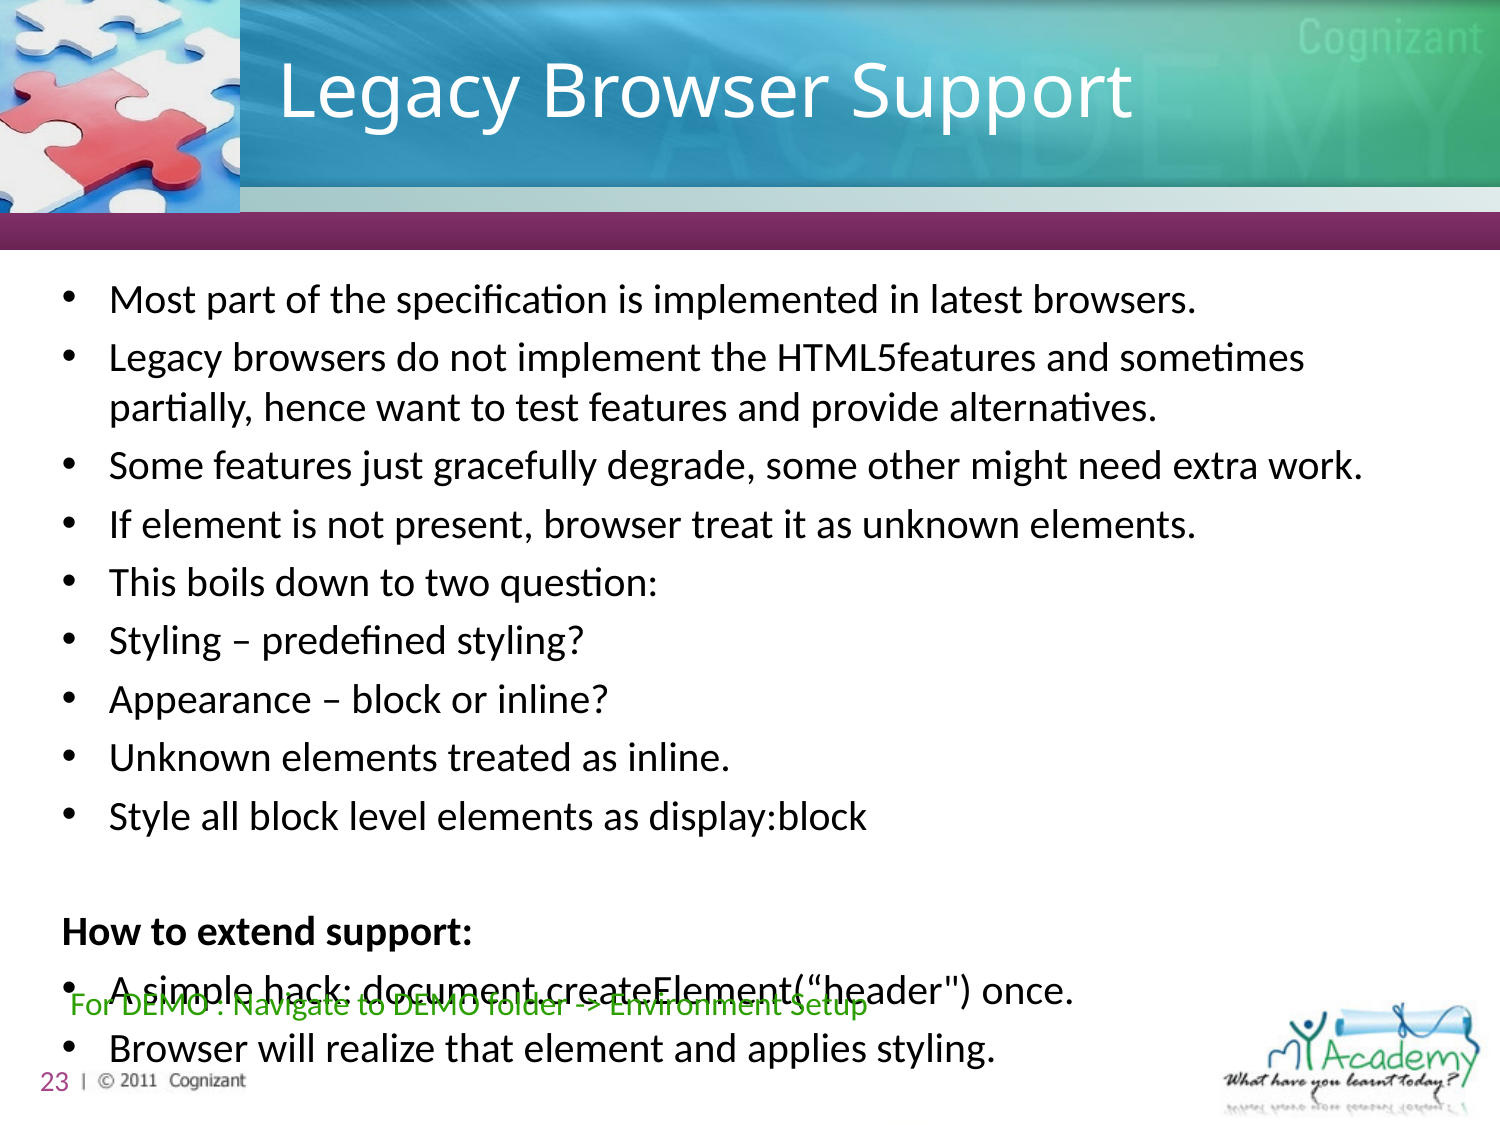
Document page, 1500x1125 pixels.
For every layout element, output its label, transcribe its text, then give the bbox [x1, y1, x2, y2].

picture [0, 250, 1500, 1125]
list Most part of the specification is implemented in latest browsers. Legacy browsers do not implement the HTML5features and sometimes partially, hence want to test features and provide alternatives. Some features just gracefully degrade, some other might need extra work. If element is not present, browser treat it as unknown elements. This boils down to two question: Styling – predefined styling? Appearance – block or inline? Unknown elements treated as inline. Style all block level elements as display:block How to extend support: A simple hack: document.createElement(“header") once. Browser will realize that element and applies styling. [37, 263, 1463, 1088]
slide_number 23 [24, 1054, 100, 1100]
picture [0, 0, 1500, 213]
title Legacy Browser Support [262, 0, 1500, 175]
text_box For DEMO : Navigate to DEMO folder -> Environment Setup [55, 974, 884, 1030]
